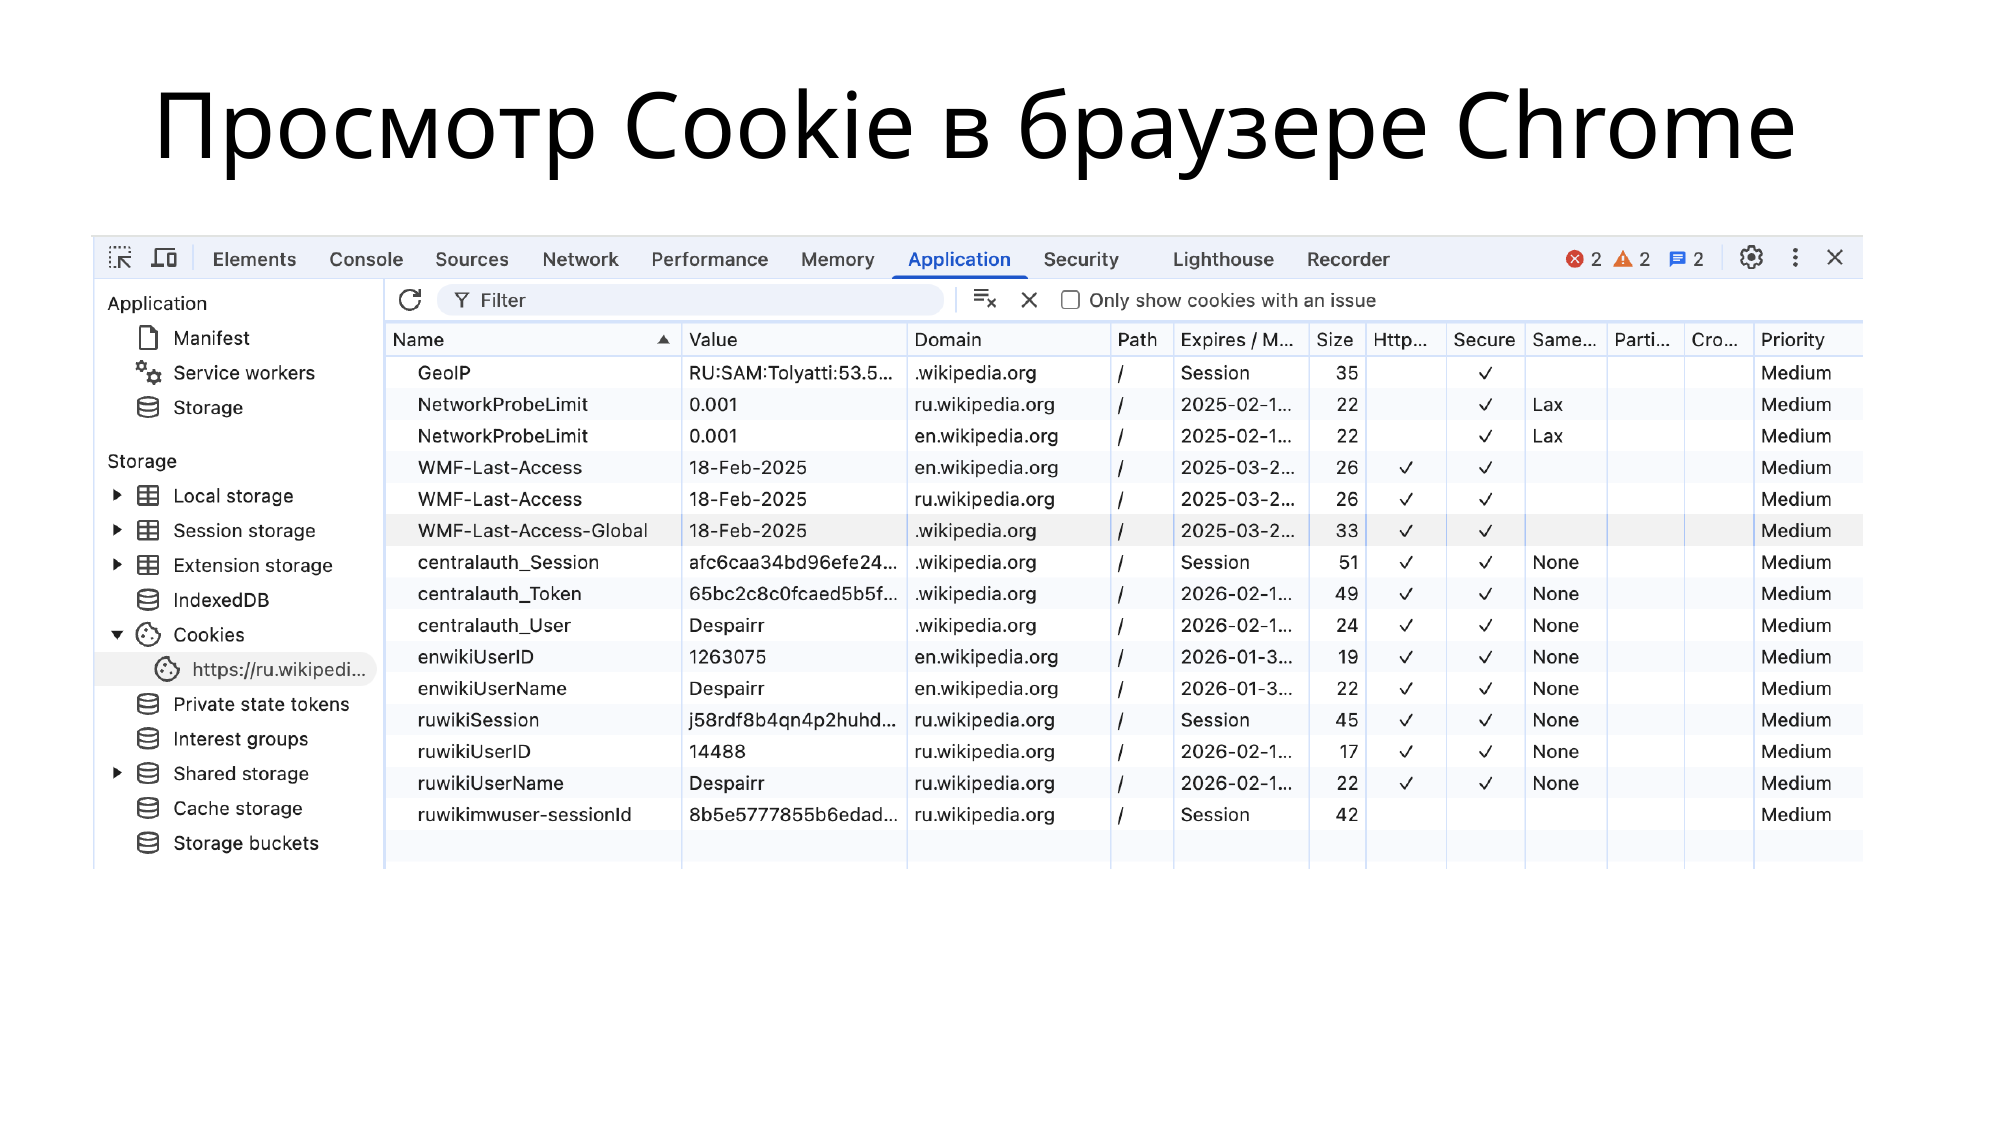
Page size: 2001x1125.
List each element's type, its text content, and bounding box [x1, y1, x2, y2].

title Просмотр Cookie в браузере Chrome [137, 59, 1863, 199]
picture [91, 230, 1863, 869]
